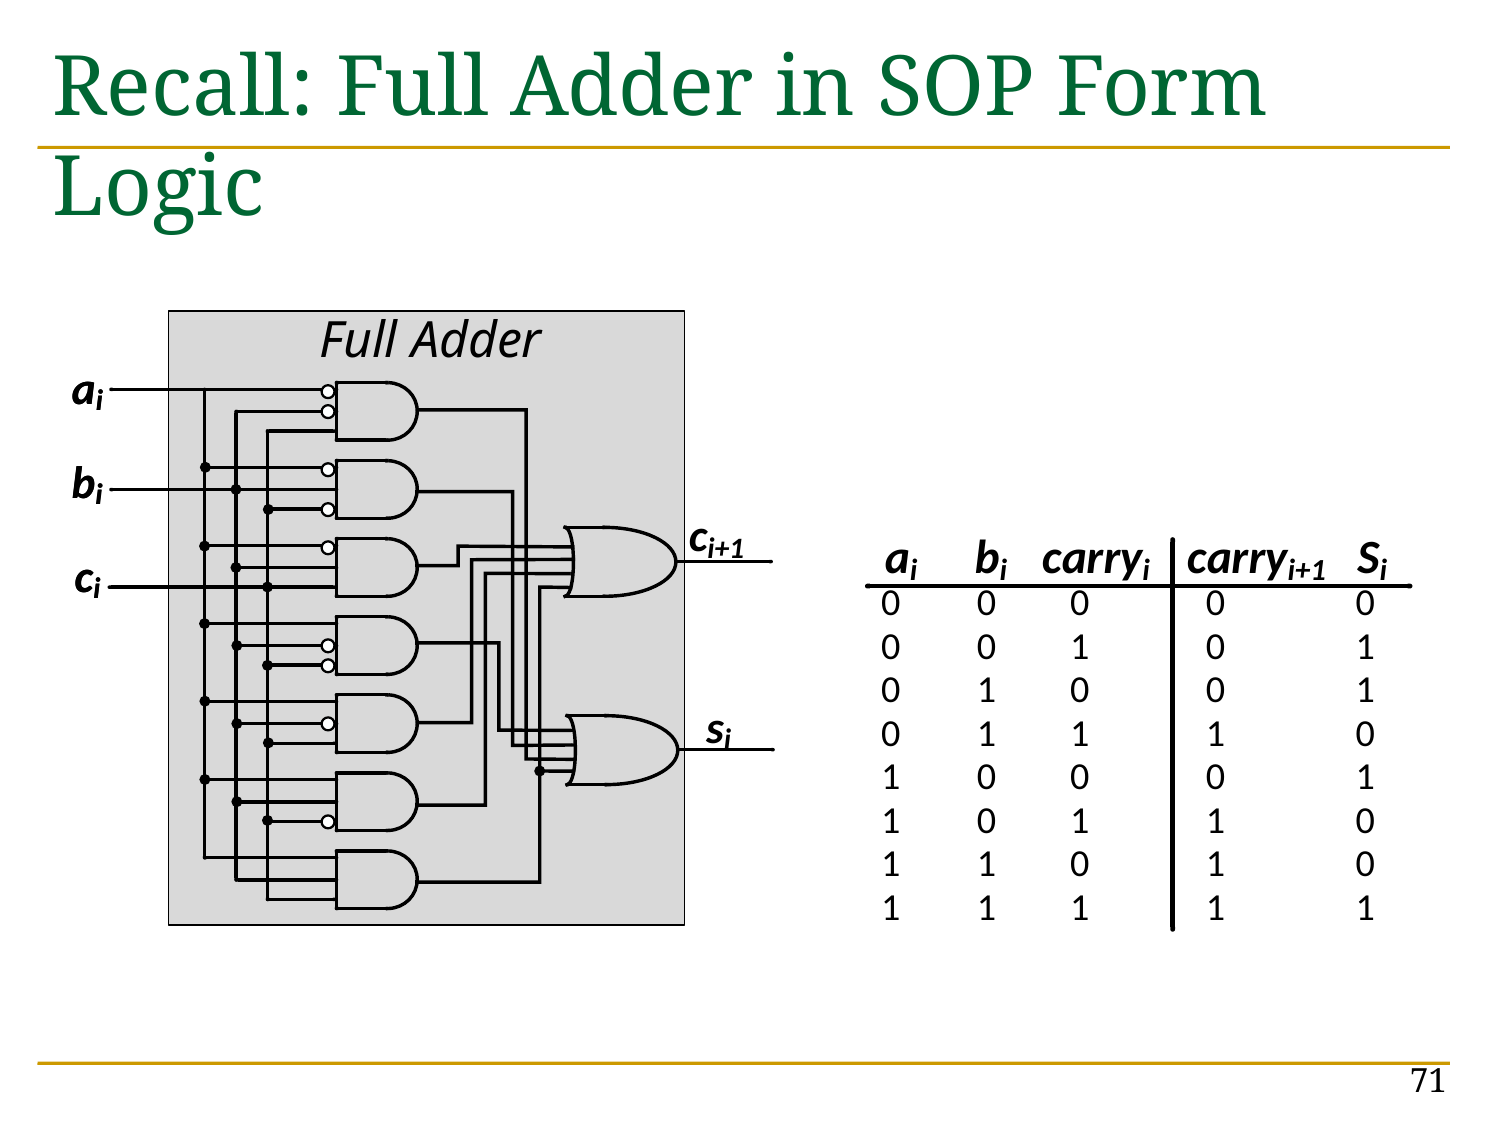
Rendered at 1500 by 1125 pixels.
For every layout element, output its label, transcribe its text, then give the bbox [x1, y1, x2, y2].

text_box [168, 921, 685, 926]
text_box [168, 299, 685, 347]
slide_number 71 [1111, 1036, 1462, 1112]
picture [47, 348, 776, 912]
title Recall: Full Adder in SOP Form Logic [37, 24, 1450, 200]
picture [858, 514, 1414, 950]
